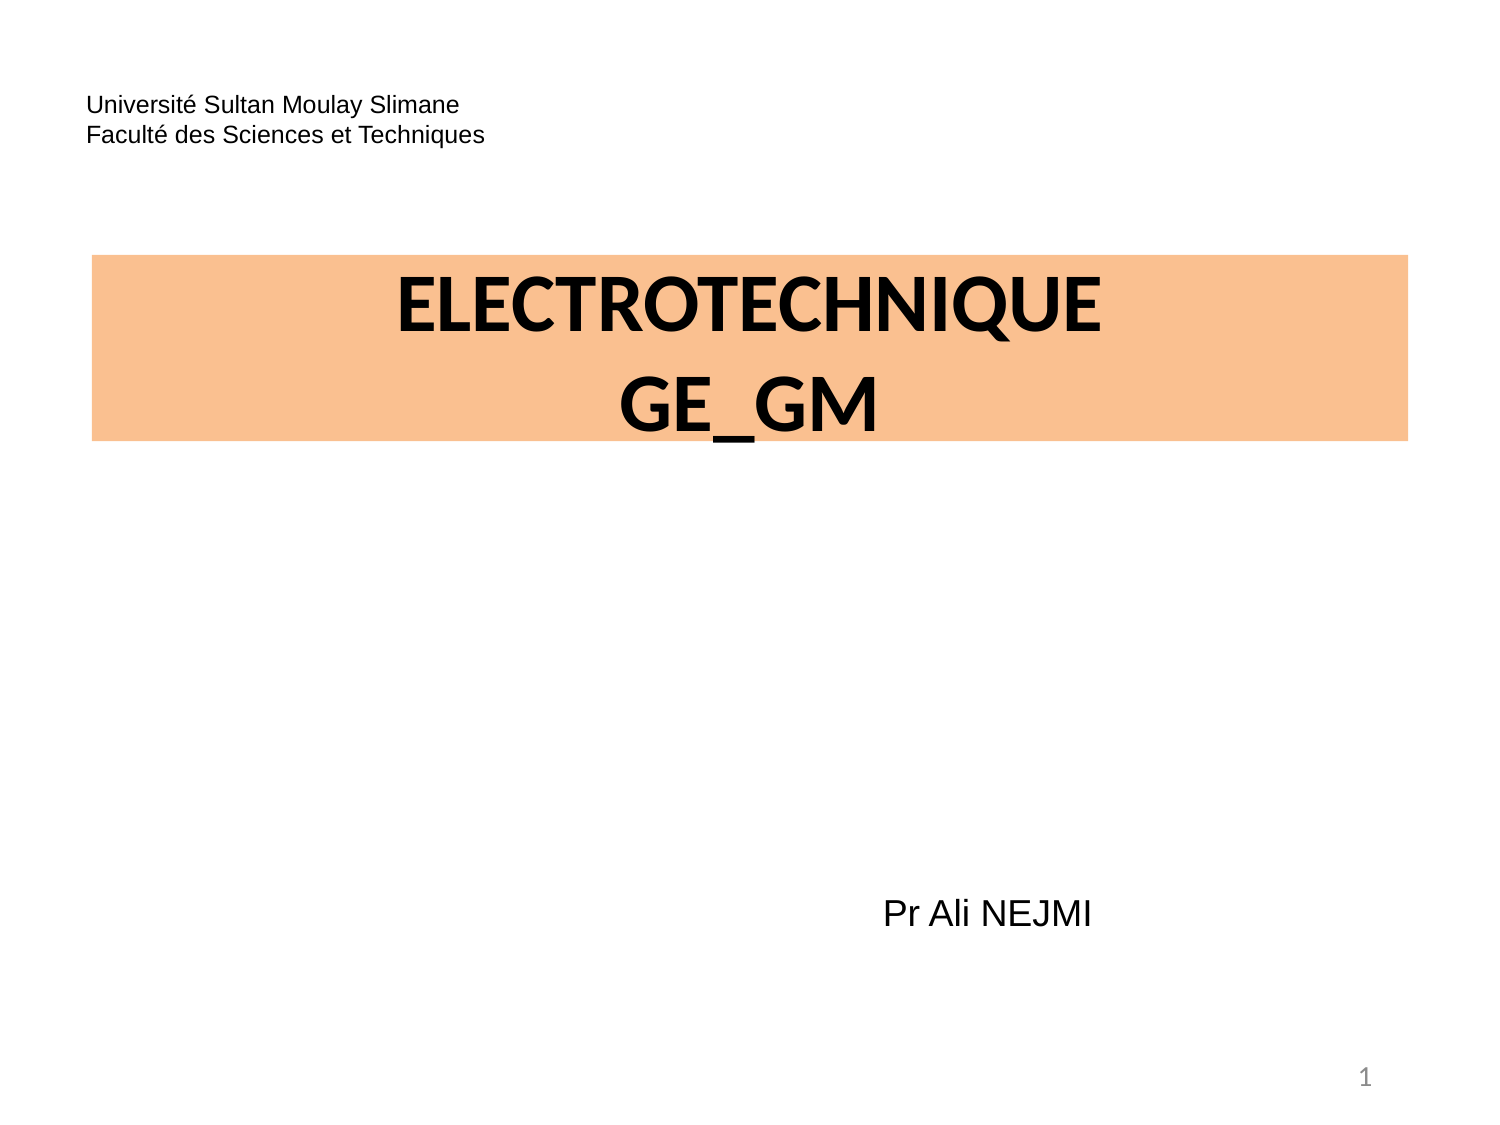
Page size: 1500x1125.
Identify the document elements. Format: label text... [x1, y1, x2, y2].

slide_number 1 [1074, 1037, 1388, 1113]
text_box Université Sultan Moulay Slimane Faculté des Sciences et Techniques [71, 81, 513, 156]
text_box Pr Ali NEJMI [868, 881, 1247, 942]
text_box ELECTROTECHNIQUE GE_GM [91, 254, 1409, 442]
